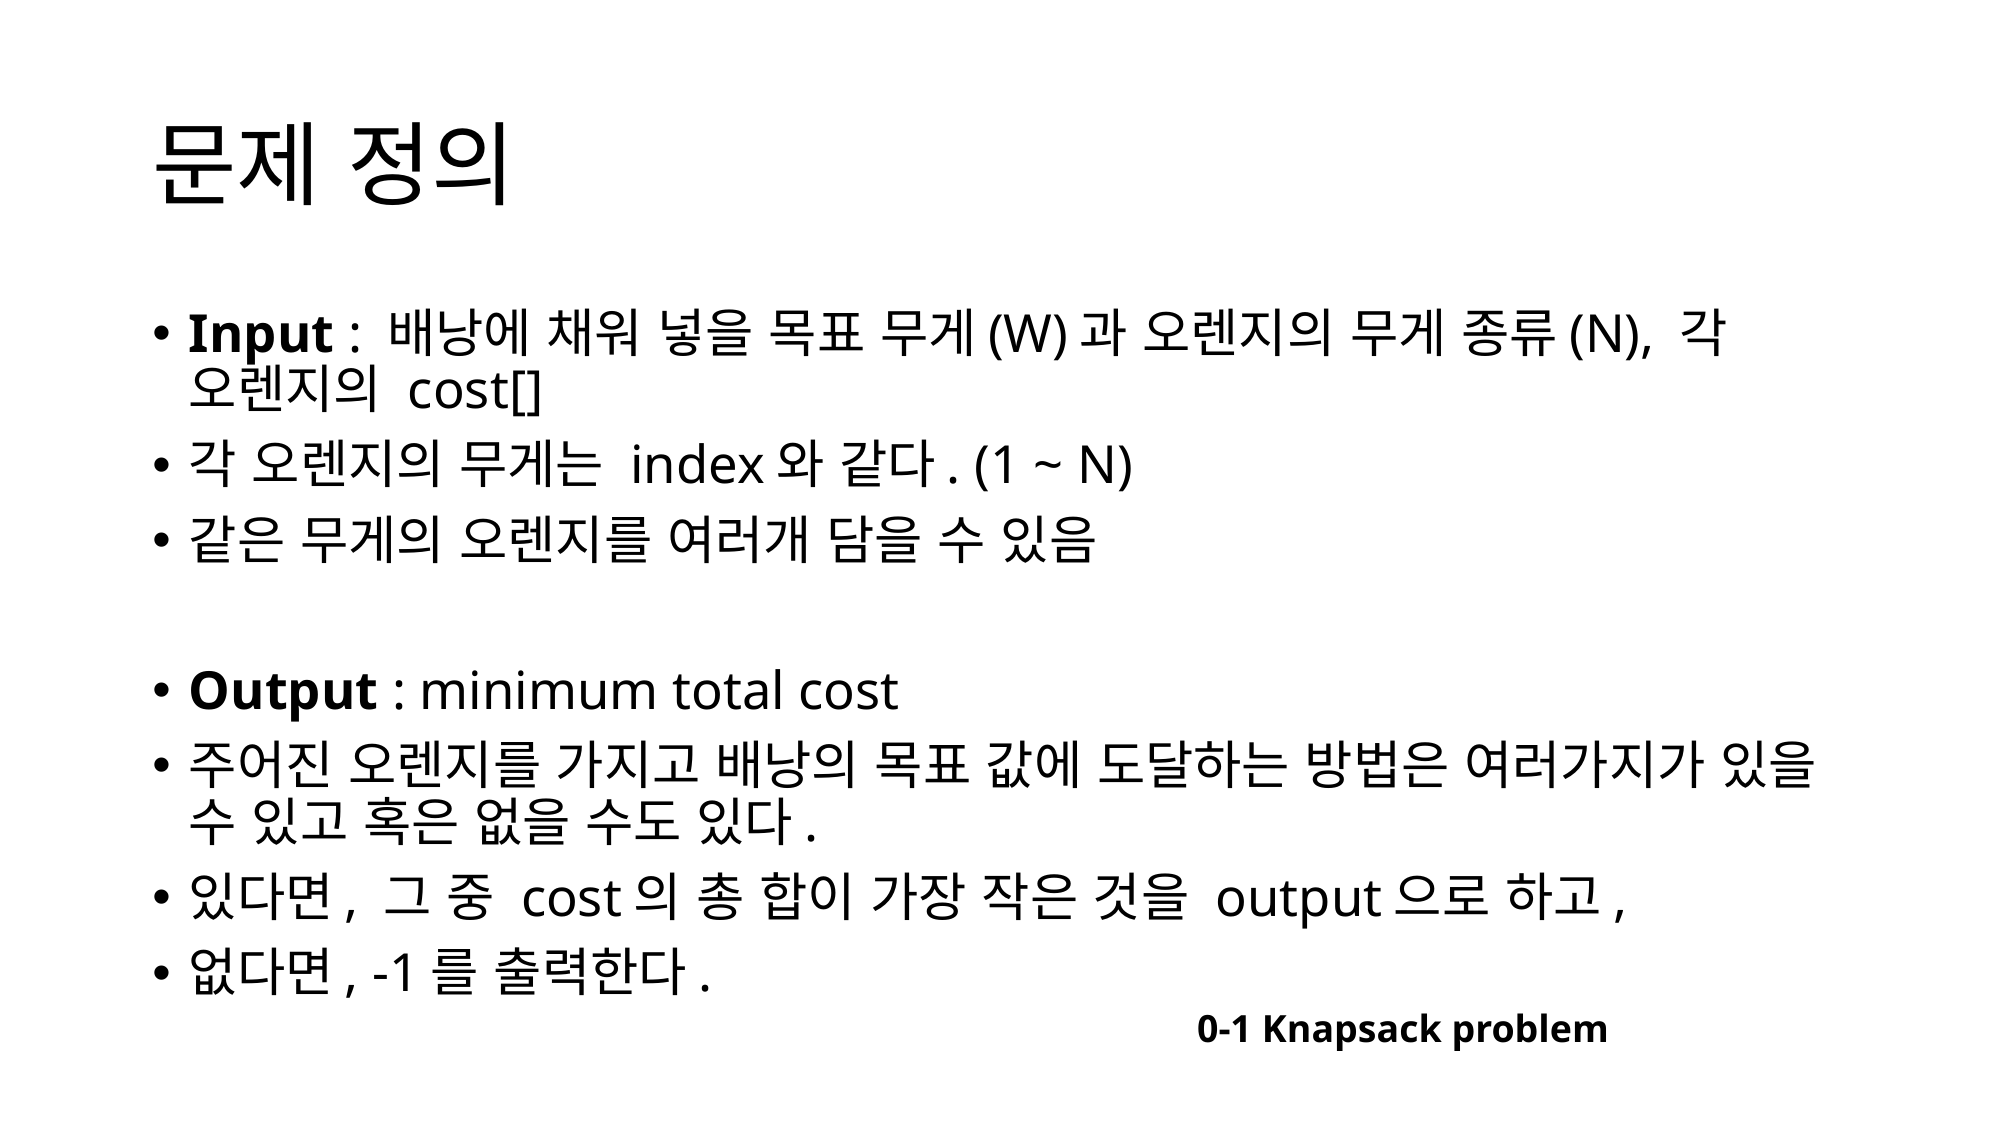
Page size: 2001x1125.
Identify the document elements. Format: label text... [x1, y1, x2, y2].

text_box 0-1 Knapsack problem [1182, 997, 1624, 1058]
list Input : 배낭에 채워 넣을 목표 무게(W)과 오렌지의 무게 종류(N), 각 오렌지의 cost[] 각 오렌지의 무게는 index와 같다. (1 ~ N) 같은 무게의 오렌지를 여러개 담을 수 있음 Output : minimum total cost 주어진 오렌지를 가지고 배낭의 목표 값에 도달하는 방법은 여러가지가 있을 수 있고 혹은 없을 수도 있다. 있다면, 그 중 cost의 총 합이 가장 작은 것을 output으로 하고, 없다면, -1를 출력한다. [137, 299, 1863, 1014]
title 문제 정의 [137, 59, 1863, 278]
